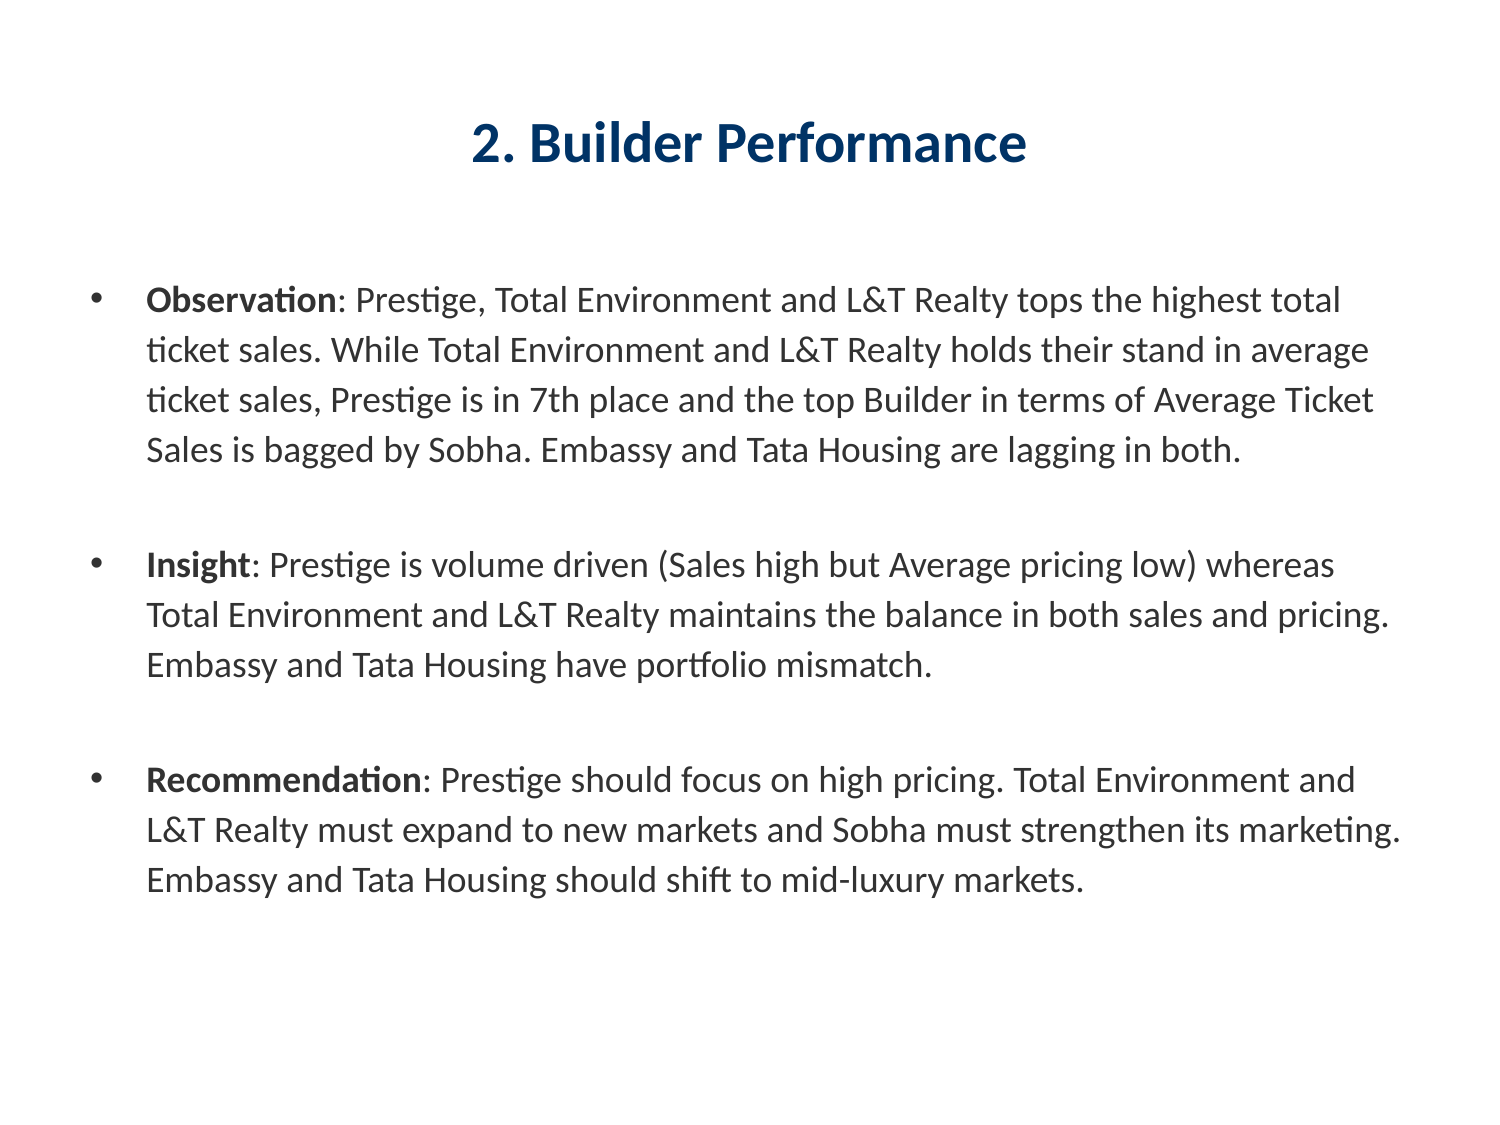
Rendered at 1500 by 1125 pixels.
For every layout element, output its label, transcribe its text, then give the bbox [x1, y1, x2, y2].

list Observation: Prestige, Total Environment and L&T Realty tops the highest total ticket sales. While Total Environment and L&T Realty holds their stand in average ticket sales, Prestige is in 7th place and the top Builder in terms of Average Ticket Sales is bagged by Sobha. Embassy and Tata Housing are lagging in both. Insight: Prestige is volume driven (Sales high but Average pricing low) whereas Total Environment and L&T Realty maintains the balance in both sales and pricing. Embassy and Tata Housing have portfolio mismatch. Recommendation: Prestige should focus on high pricing. Total Environment and L&T Realty must expand to new markets and Sobha must strengthen its marketing. Embassy and Tata Housing should shift to mid-luxury markets. [75, 262, 1425, 1005]
title 2. Builder Performance [75, 45, 1425, 233]
